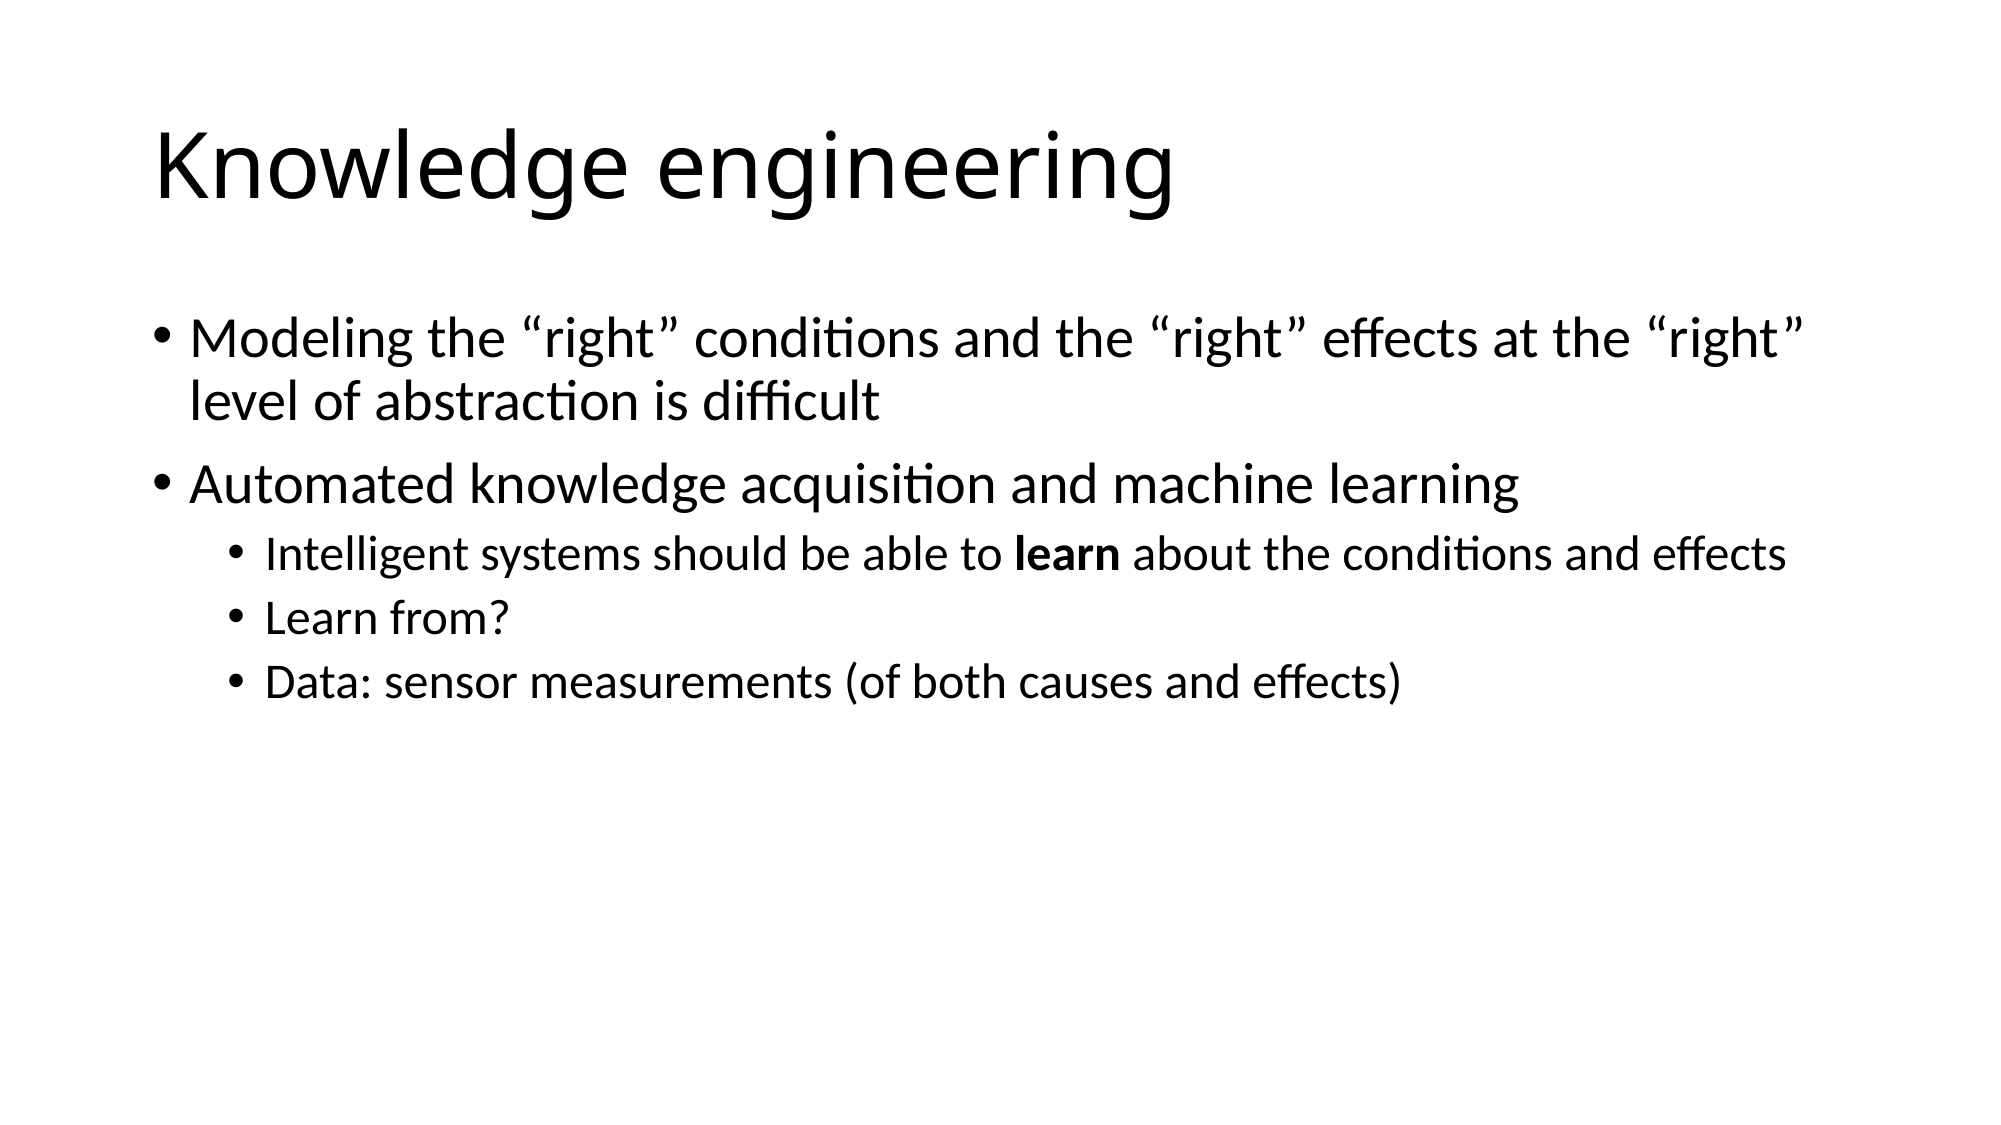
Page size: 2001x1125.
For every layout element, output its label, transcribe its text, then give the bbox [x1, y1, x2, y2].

list Modeling the “right” conditions and the “right” effects at the “right” level of abstraction is difficult Automated knowledge acquisition and machine learning Intelligent systems should be able to learn about the conditions and effects Learn from? Data: sensor measurements (of both causes and effects) [137, 299, 1863, 1014]
title Knowledge engineering [137, 59, 1863, 278]
